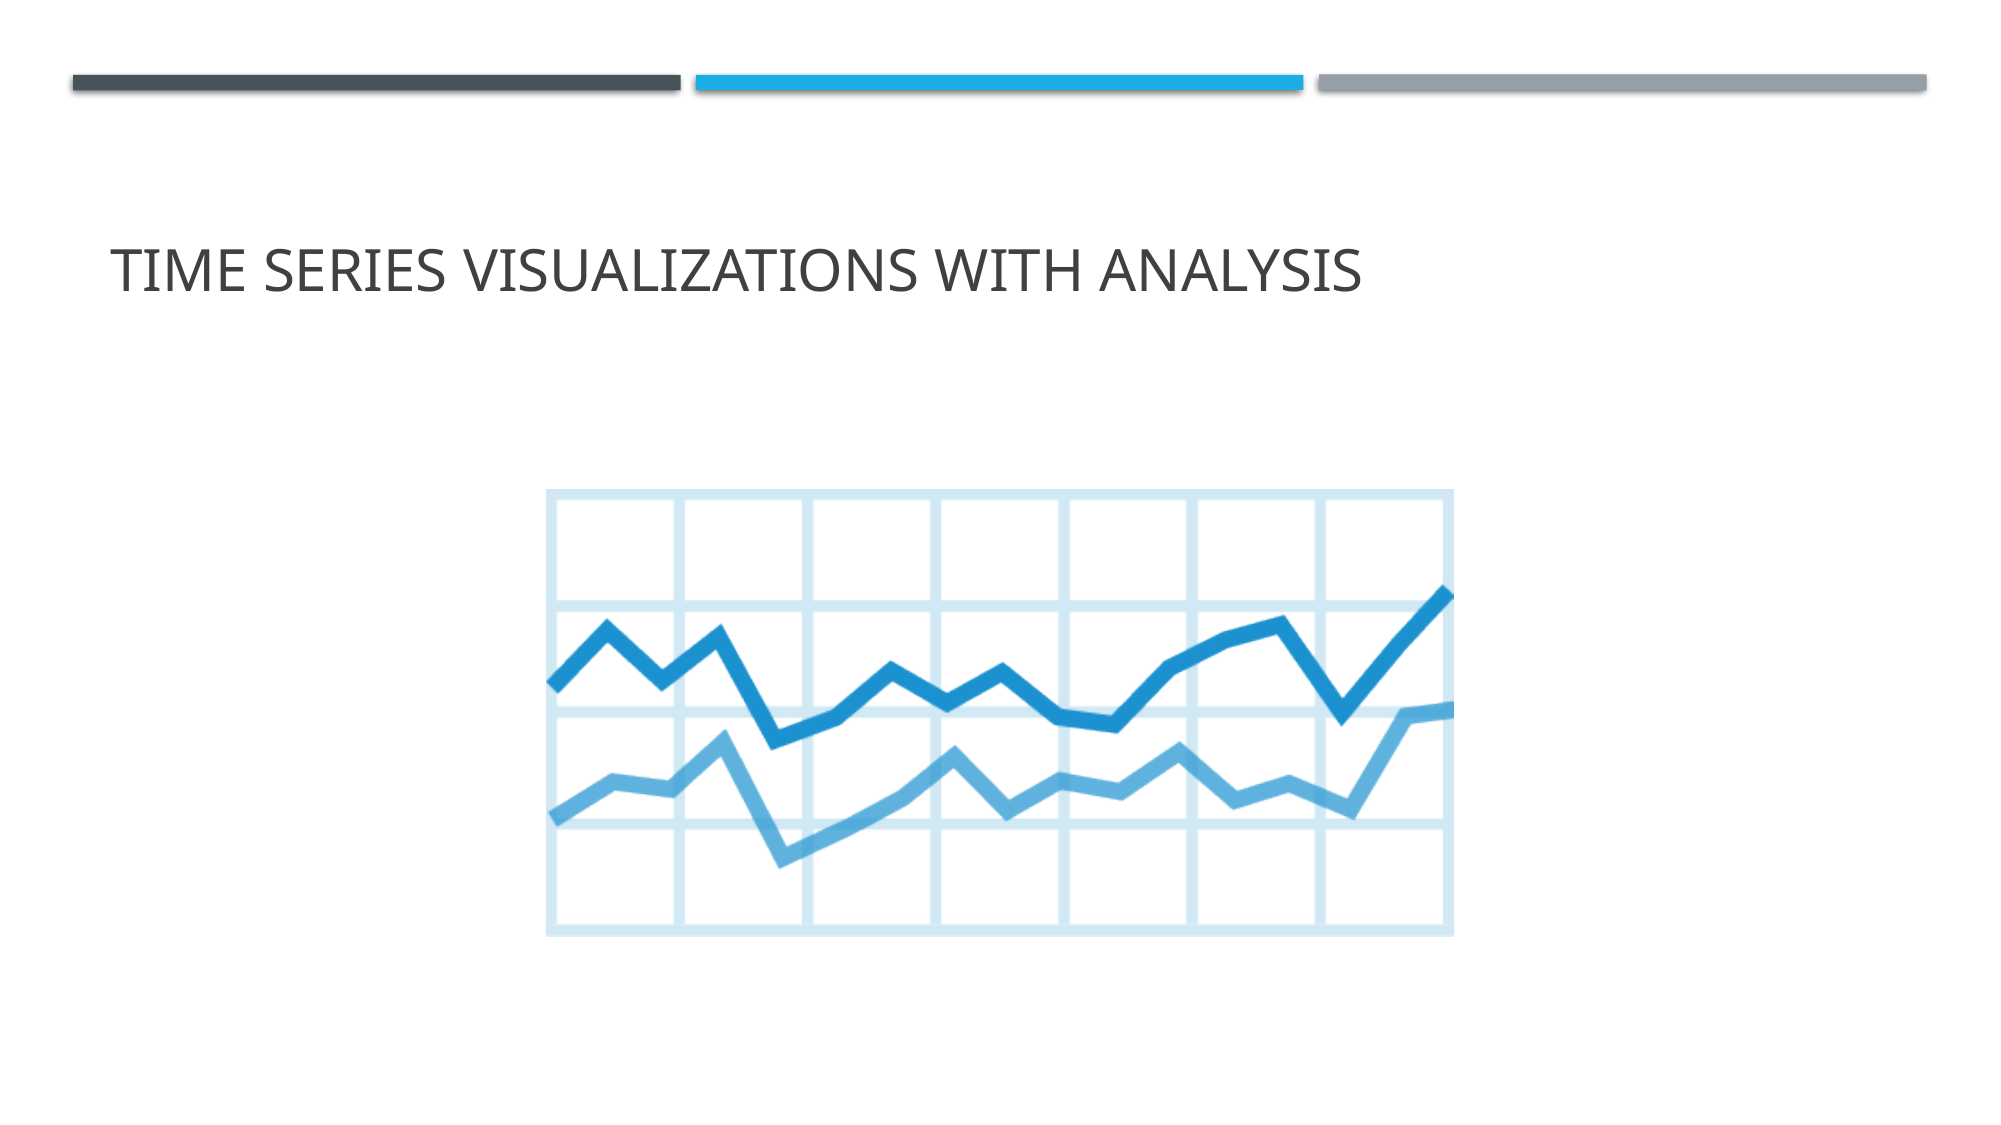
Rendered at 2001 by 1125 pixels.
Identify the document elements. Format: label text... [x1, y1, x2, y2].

title Time Series Visualizations with Analysis [95, 115, 1905, 311]
picture [545, 489, 1455, 938]
